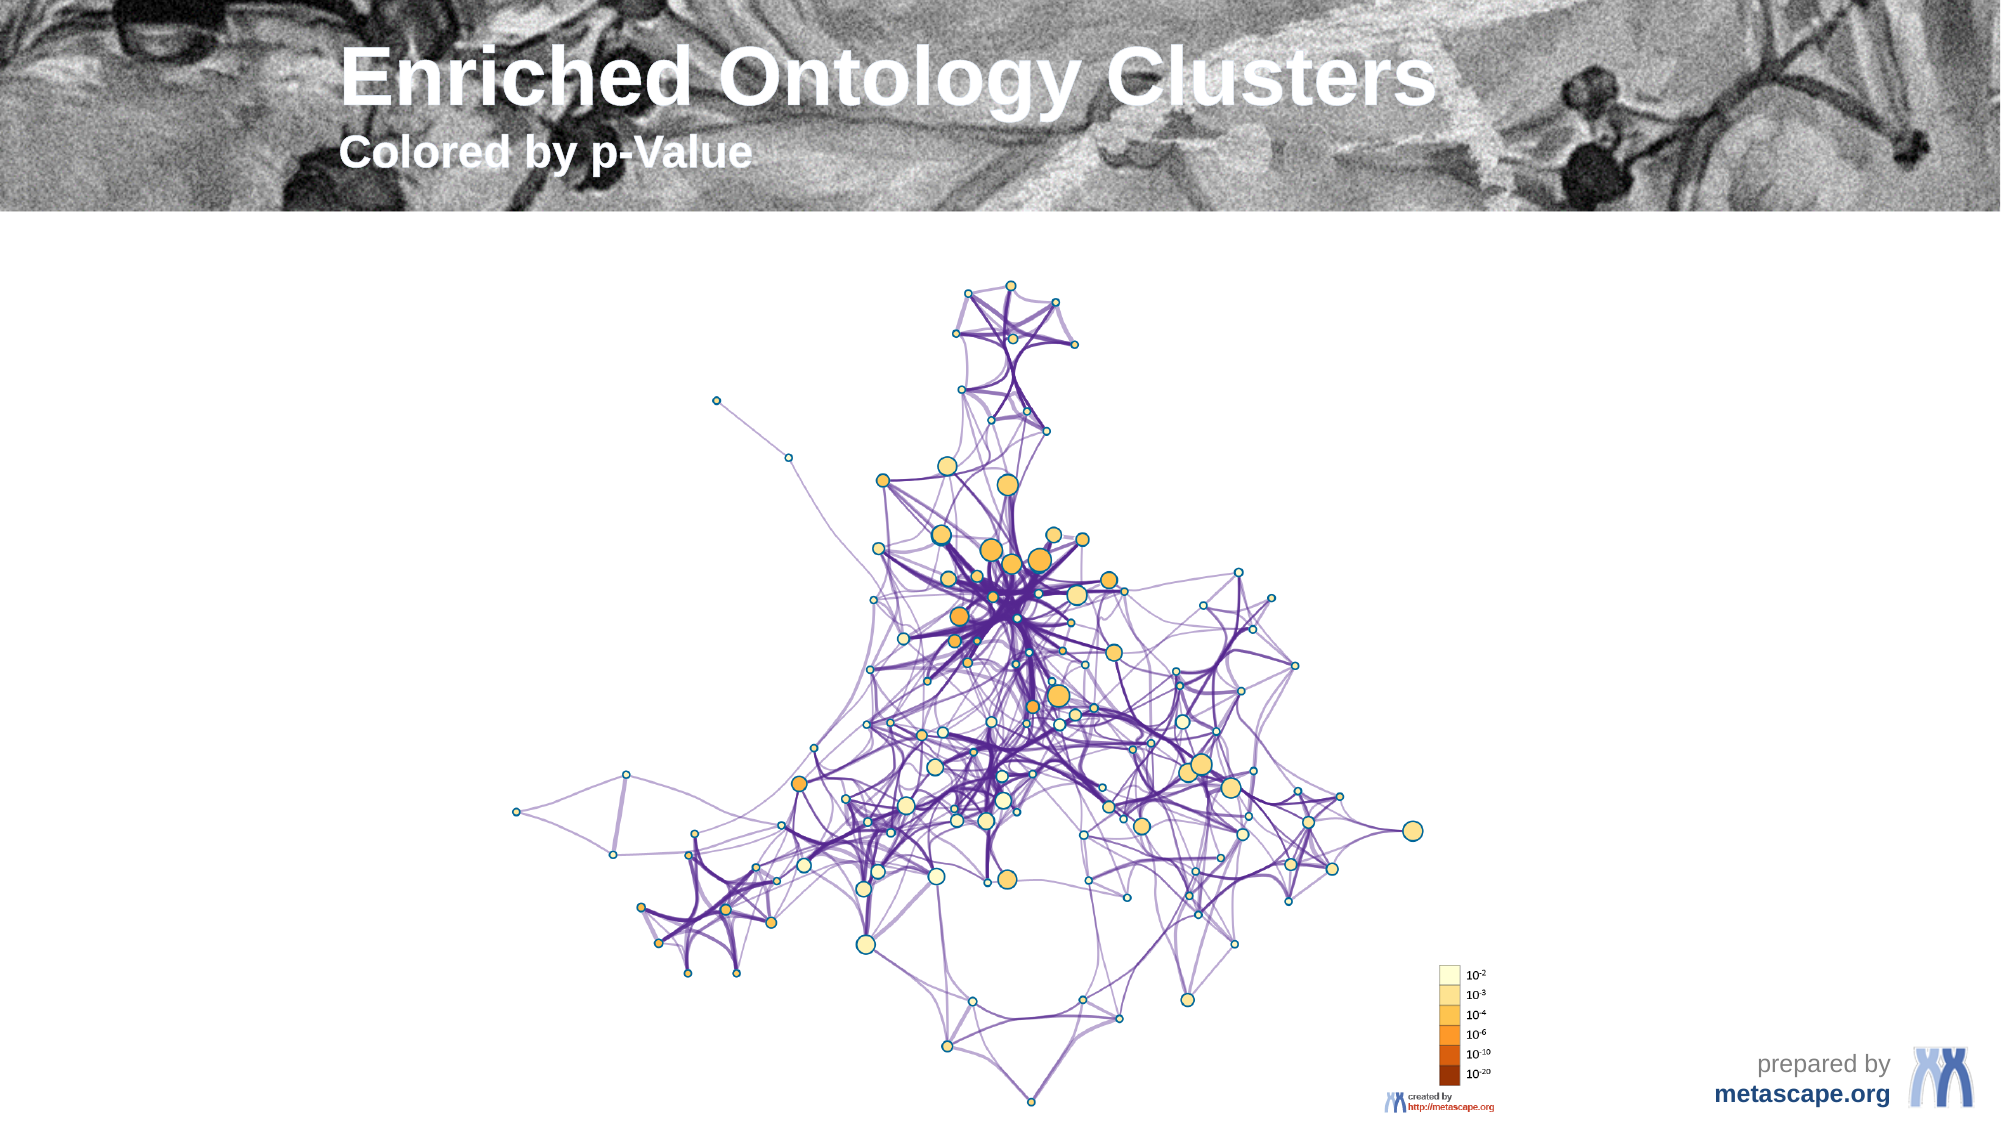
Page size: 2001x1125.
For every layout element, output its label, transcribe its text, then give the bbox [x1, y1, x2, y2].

title Enriched Ontology Clusters Colored by p-Value [323, 11, 1526, 187]
picture [0, 0, 2001, 1125]
